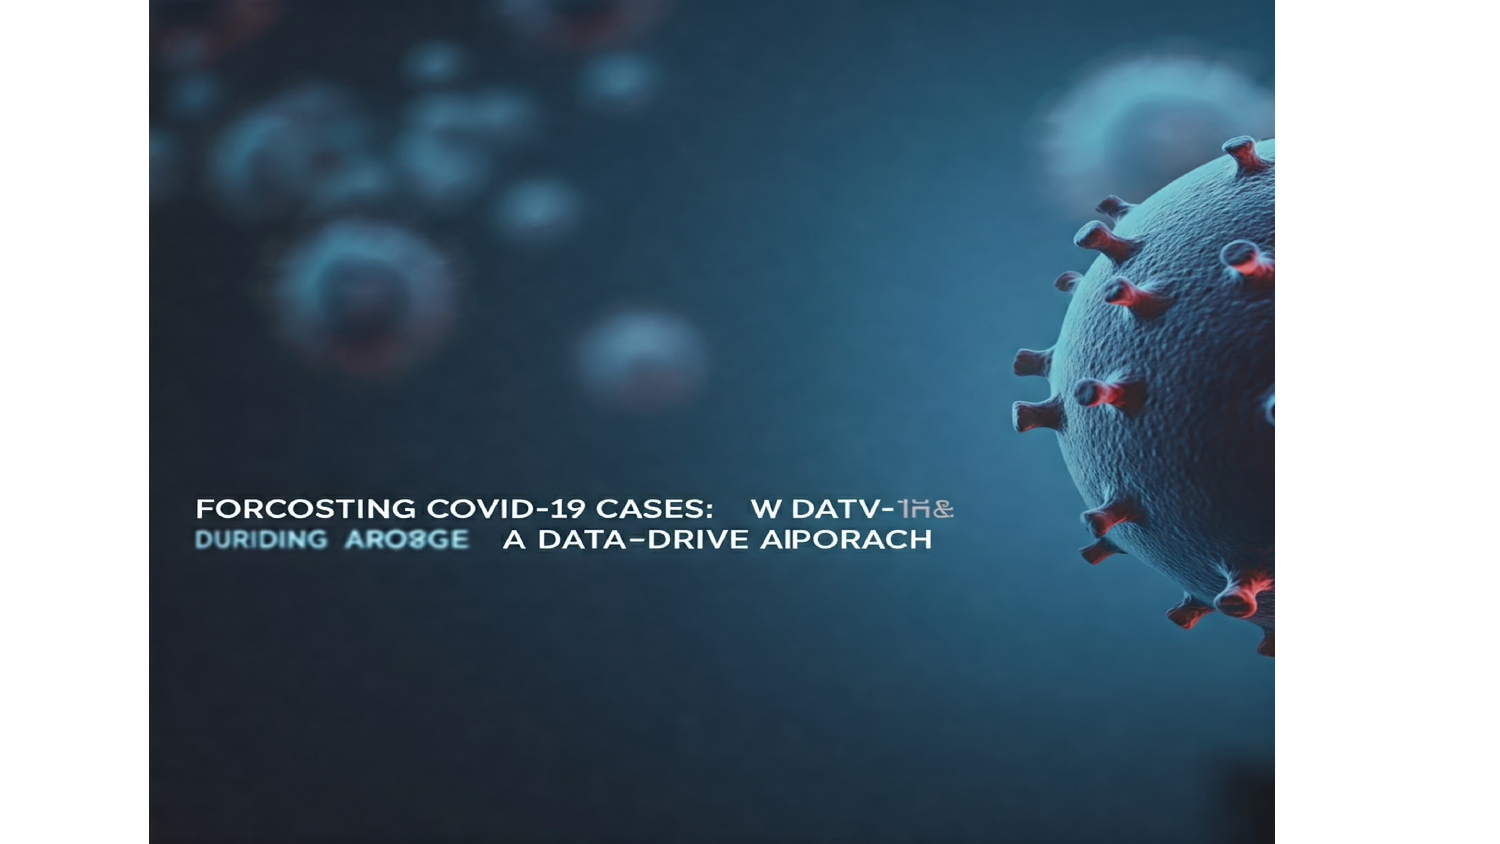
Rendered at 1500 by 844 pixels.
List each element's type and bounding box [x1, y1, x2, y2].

picture [149, 0, 1275, 844]
